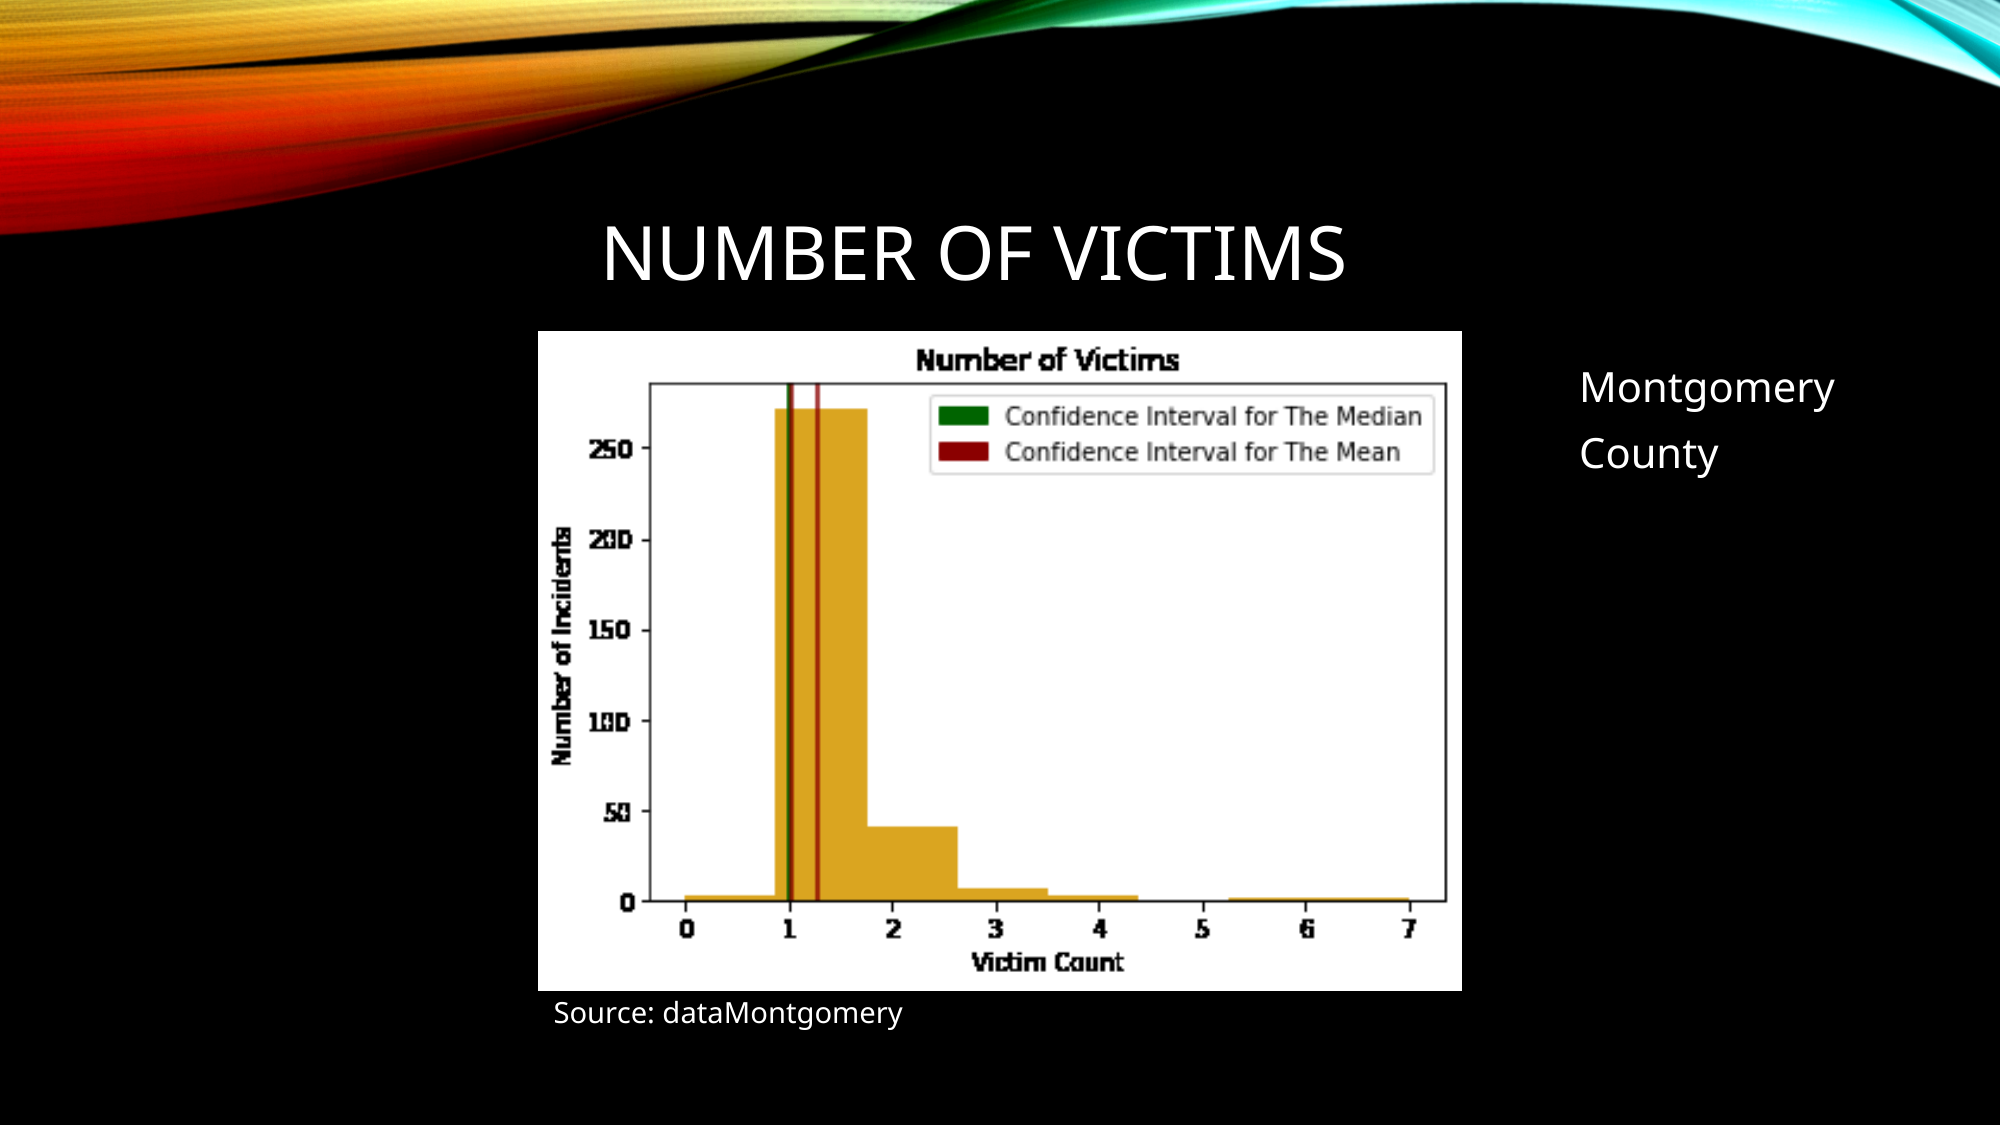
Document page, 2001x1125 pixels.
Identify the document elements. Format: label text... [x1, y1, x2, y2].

picture [0, 0, 2000, 237]
text_box Source: dataMontgomery [538, 992, 950, 1047]
picture [538, 331, 1462, 992]
text_box Montgomery County [1564, 359, 1870, 496]
title Number of victims [585, 177, 1415, 305]
